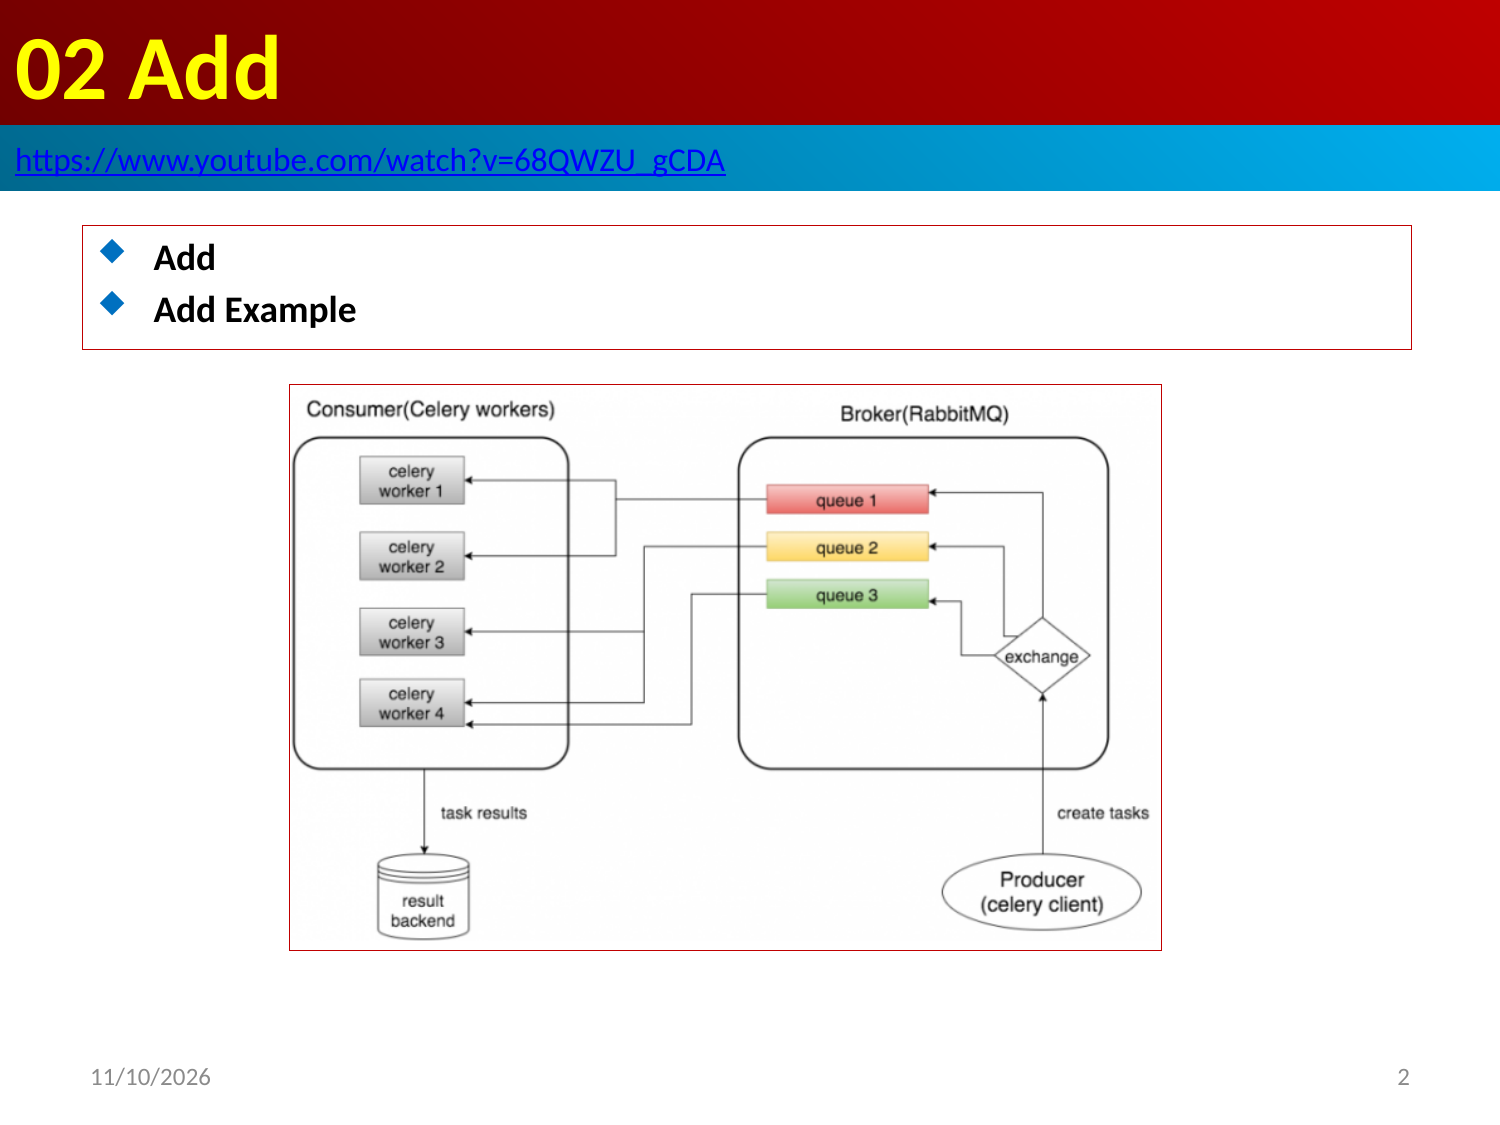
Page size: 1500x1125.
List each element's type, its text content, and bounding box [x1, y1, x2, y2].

slide_number 2 [1074, 1042, 1425, 1109]
picture [288, 384, 1162, 951]
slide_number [75, 1042, 425, 1109]
text_box https://www.youtube.com/watch?v=68QWZU_gCDA [0, 125, 1500, 191]
title 02 Add [0, 0, 1500, 125]
subtitle Add Add Example [82, 225, 1412, 350]
